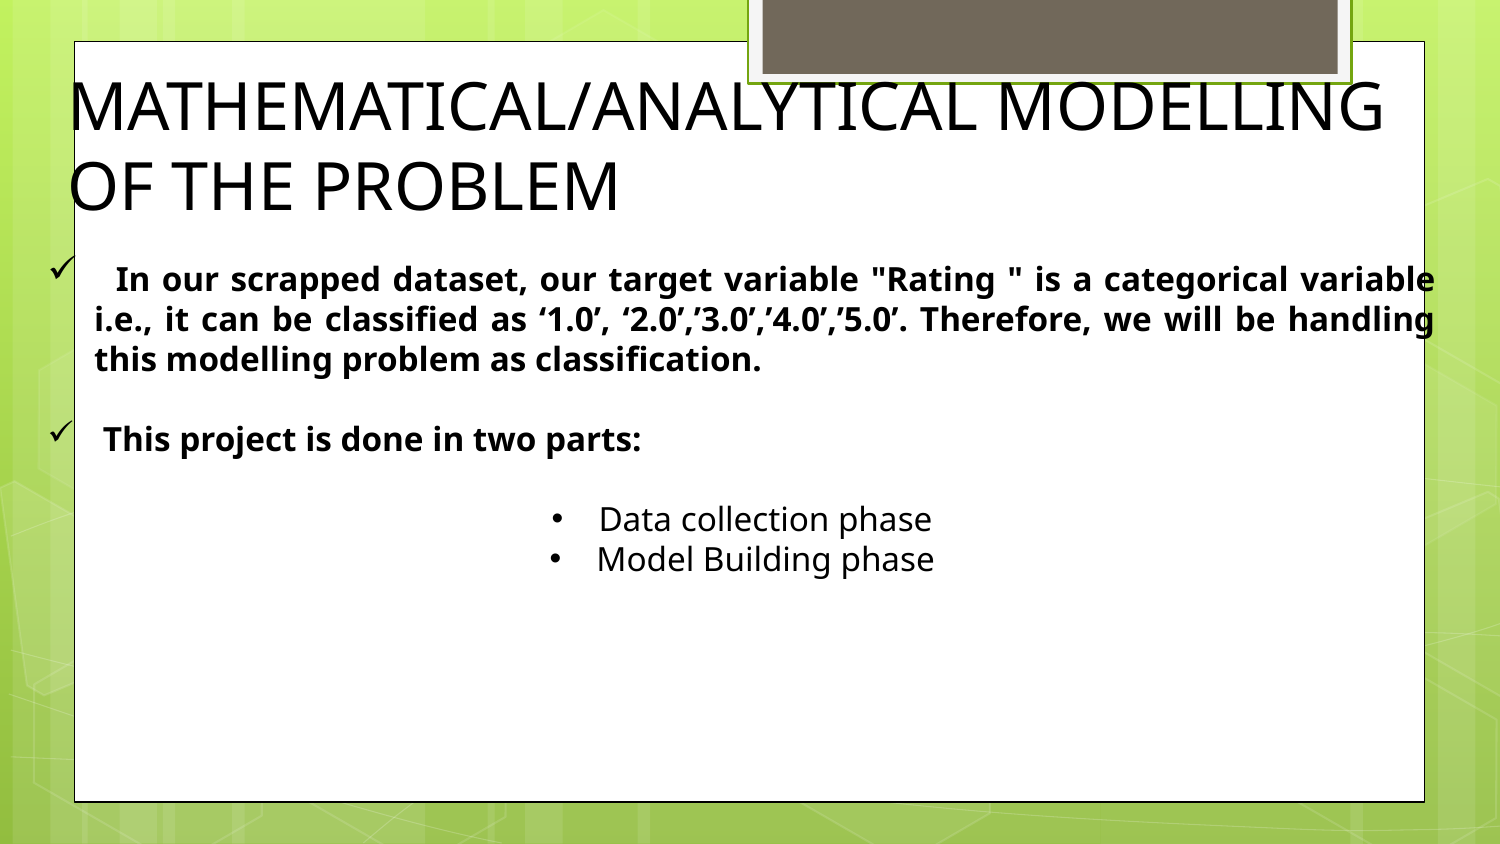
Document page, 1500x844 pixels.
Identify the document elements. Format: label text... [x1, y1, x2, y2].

title MATHEMATICAL/ANALYTICAL MODELLING OF THE PROBLEM [67, 39, 1468, 248]
text_box In our scrapped dataset, our target variable "Rating " is a categorical variable i.e., it can be classified as ‘1.0’, ‘2.0’,’3.0’,’4.0’,’5.0’. Therefore, we will be handling this modelling problem as classification. This project is done in two parts: Data collection phase Model Building phase [32, 201, 1453, 586]
